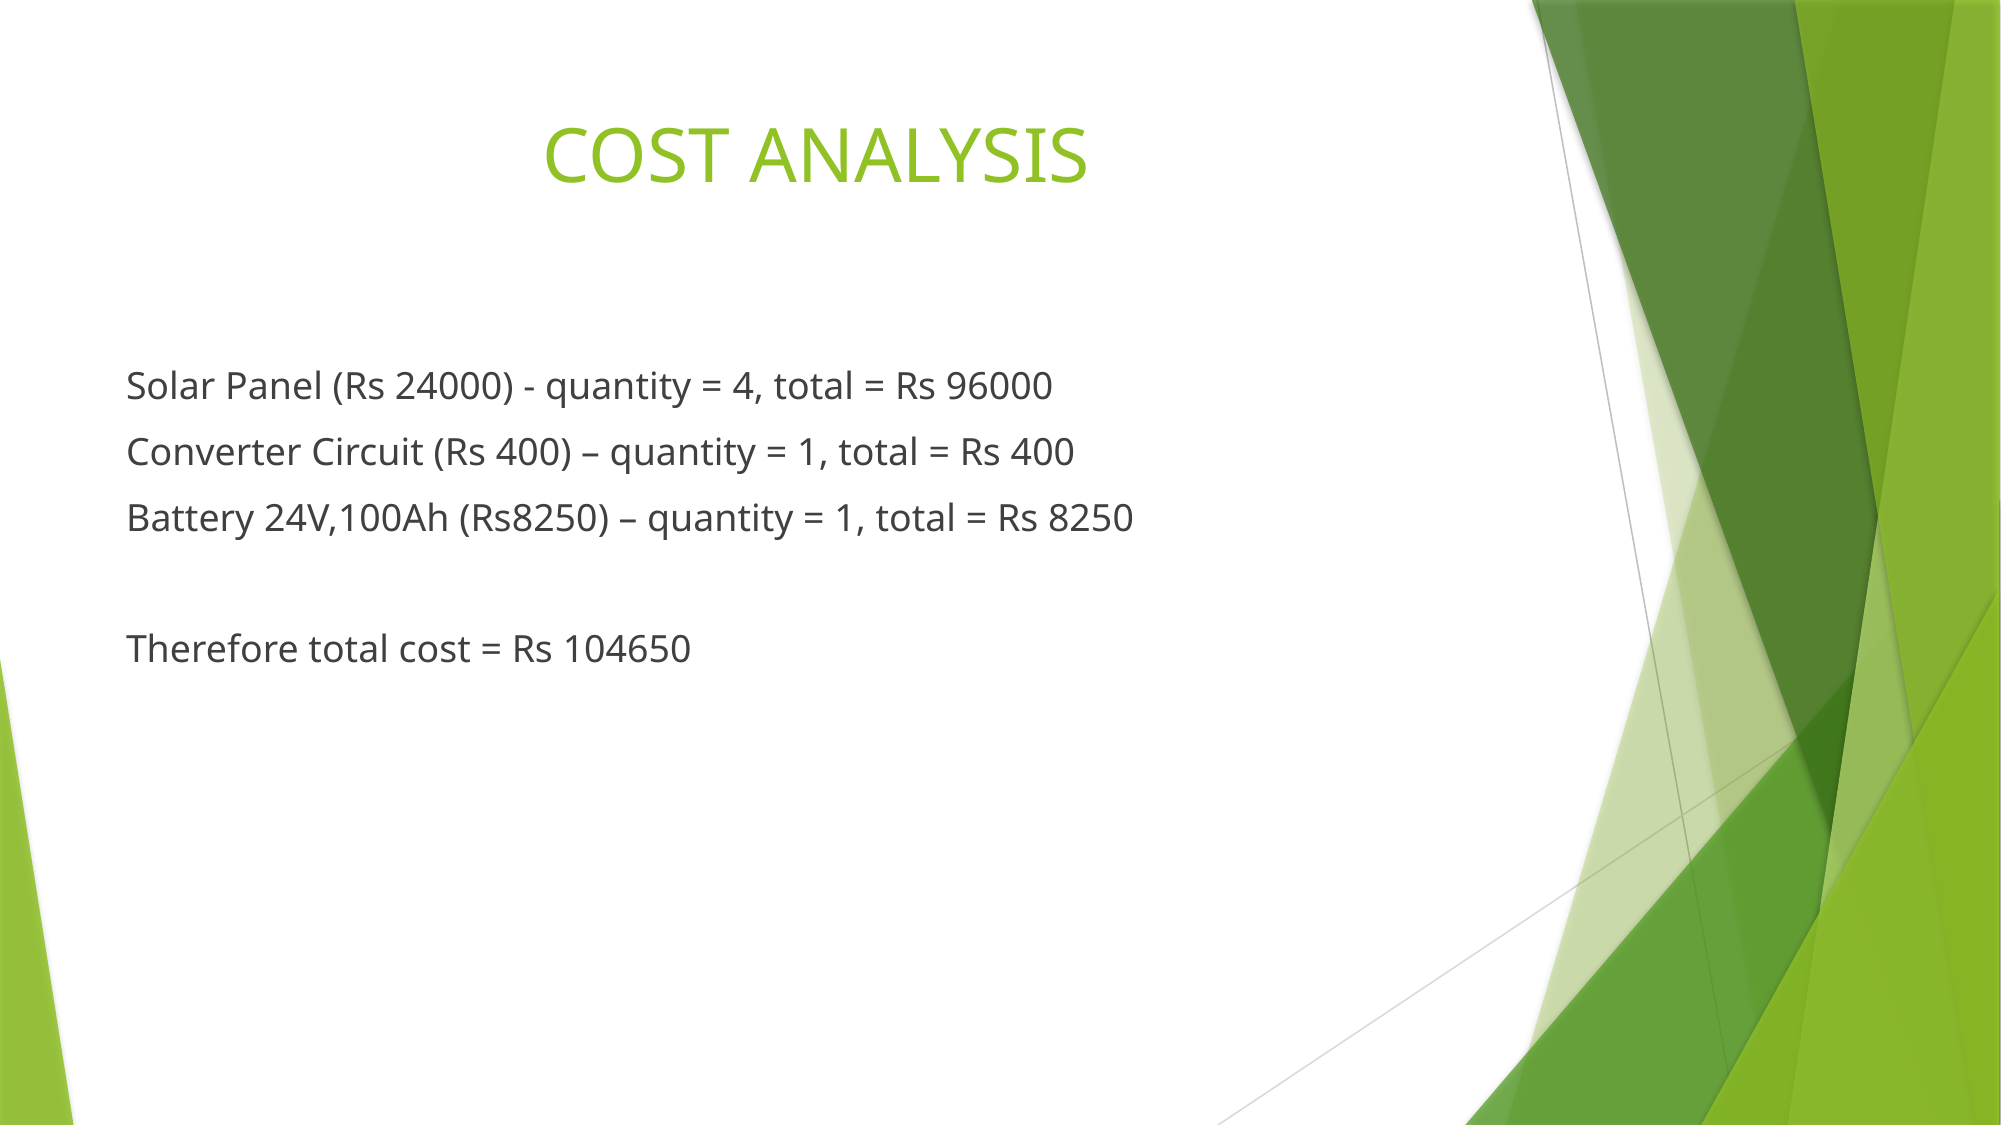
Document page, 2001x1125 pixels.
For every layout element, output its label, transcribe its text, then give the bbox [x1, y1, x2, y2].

title COST ANALYSIS [111, 99, 1522, 317]
list Solar Panel (Rs 24000) - quantity = 4, total = Rs 96000 Converter Circuit (Rs 400) – quantity = 1, total = Rs 400 Battery 24V,100Ah (Rs8250) – quantity = 1, total = Rs 8250 Therefore total cost = Rs 104650 [111, 354, 1522, 992]
